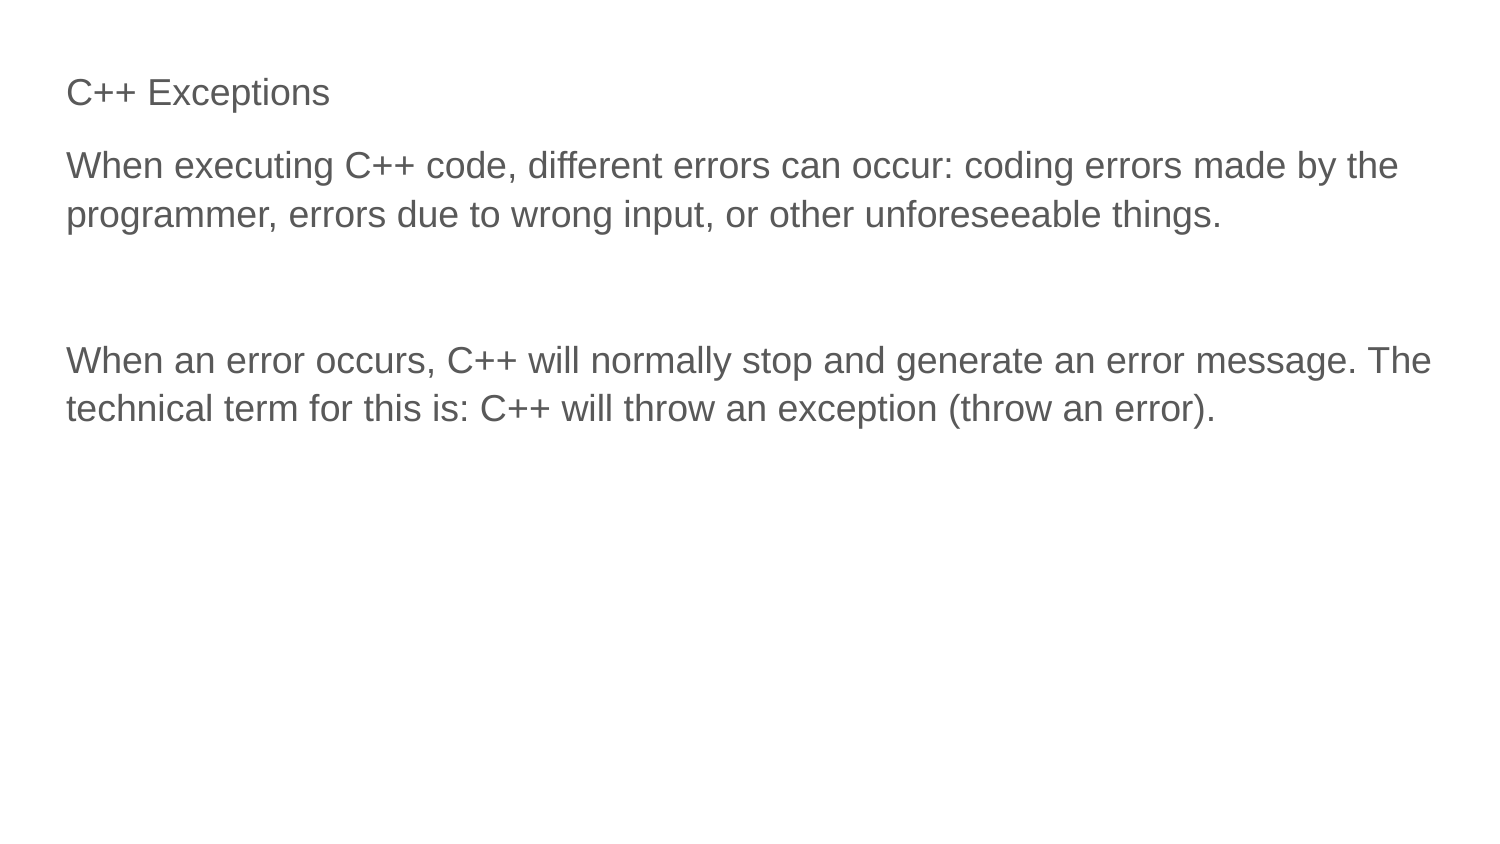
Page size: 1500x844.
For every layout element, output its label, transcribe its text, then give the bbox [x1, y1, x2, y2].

list C++ Exceptions When executing C++ code, different errors can occur: coding errors made by the programmer, errors due to wrong input, or other unforeseeable things. When an error occurs, C++ will normally stop and generate an error message. The technical term for this is: C++ will throw an exception (throw an error). [51, 50, 1449, 750]
